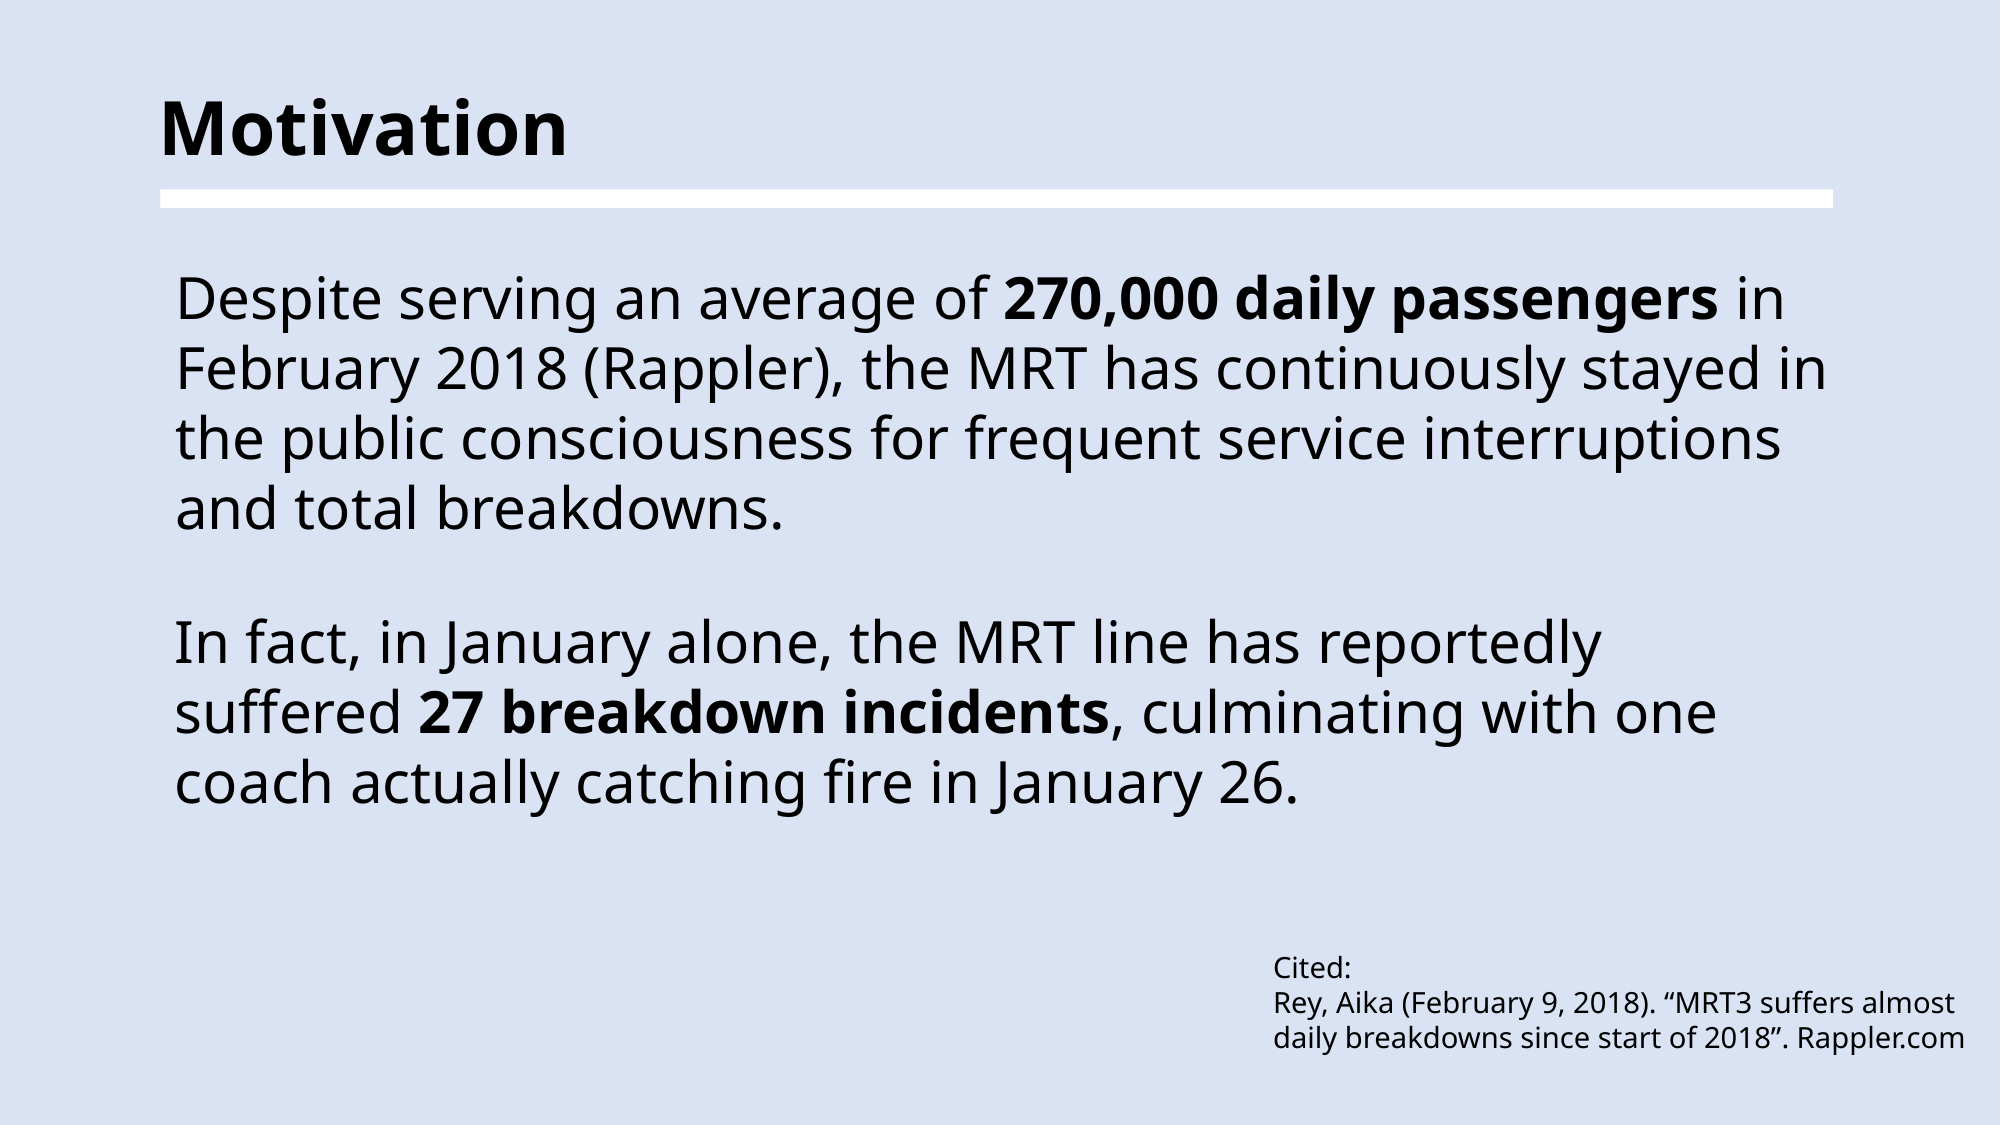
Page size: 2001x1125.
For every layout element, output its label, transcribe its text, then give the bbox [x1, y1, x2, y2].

text_box Despite serving an average of 270,000 daily passengers in February 2018 (Rappler), the MRT has continuously stayed in the public consciousness for frequent service interruptions and total breakdowns. [160, 254, 1867, 549]
text_box [159, 188, 1834, 209]
text_box Cited: Rey, Aika (February 9, 2018). “MRT3 suffers almost daily breakdowns since start of 2018”. Rappler.com [1258, 941, 2000, 1062]
text_box In fact, in January alone, the MRT line has reportedly suffered 27 breakdown incidents, culminating with one coach actually catching fire in January 26. [160, 597, 1834, 823]
text_box Motivation [143, 72, 1548, 178]
